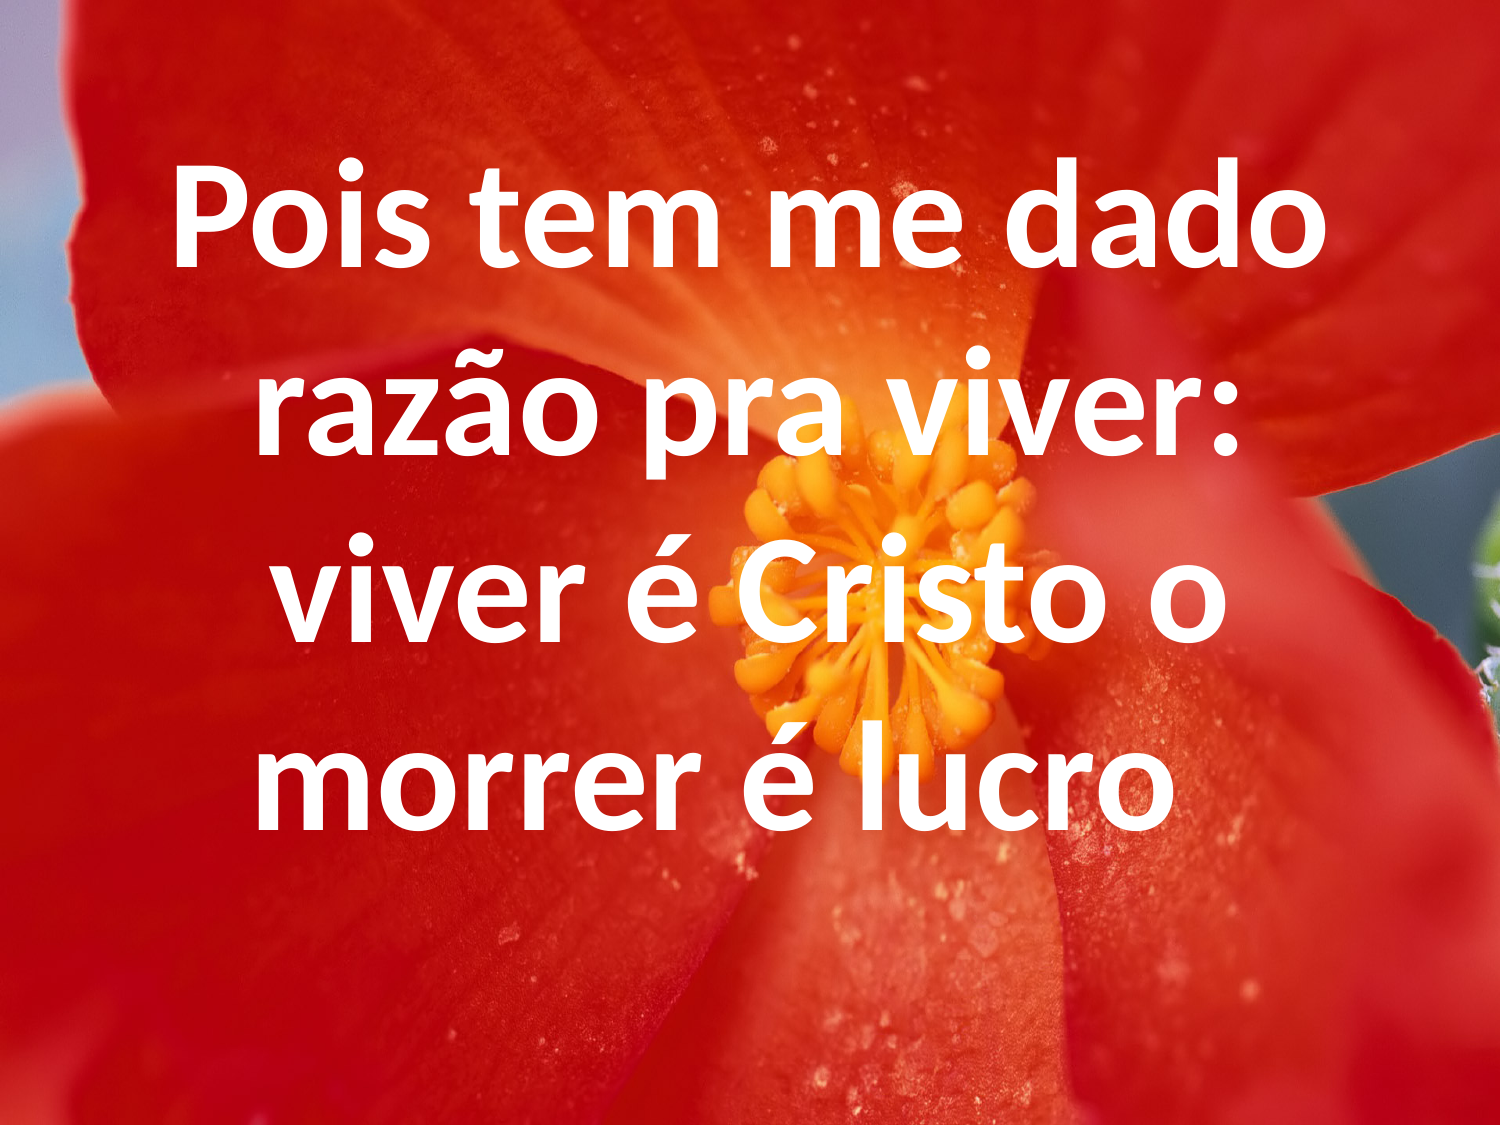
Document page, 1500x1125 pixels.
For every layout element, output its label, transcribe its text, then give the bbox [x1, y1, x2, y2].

text_box Pois tem me dado razão pra viver: viver é Cristo o morrer é lucro [76, 104, 1424, 869]
picture [0, 0, 1500, 1125]
